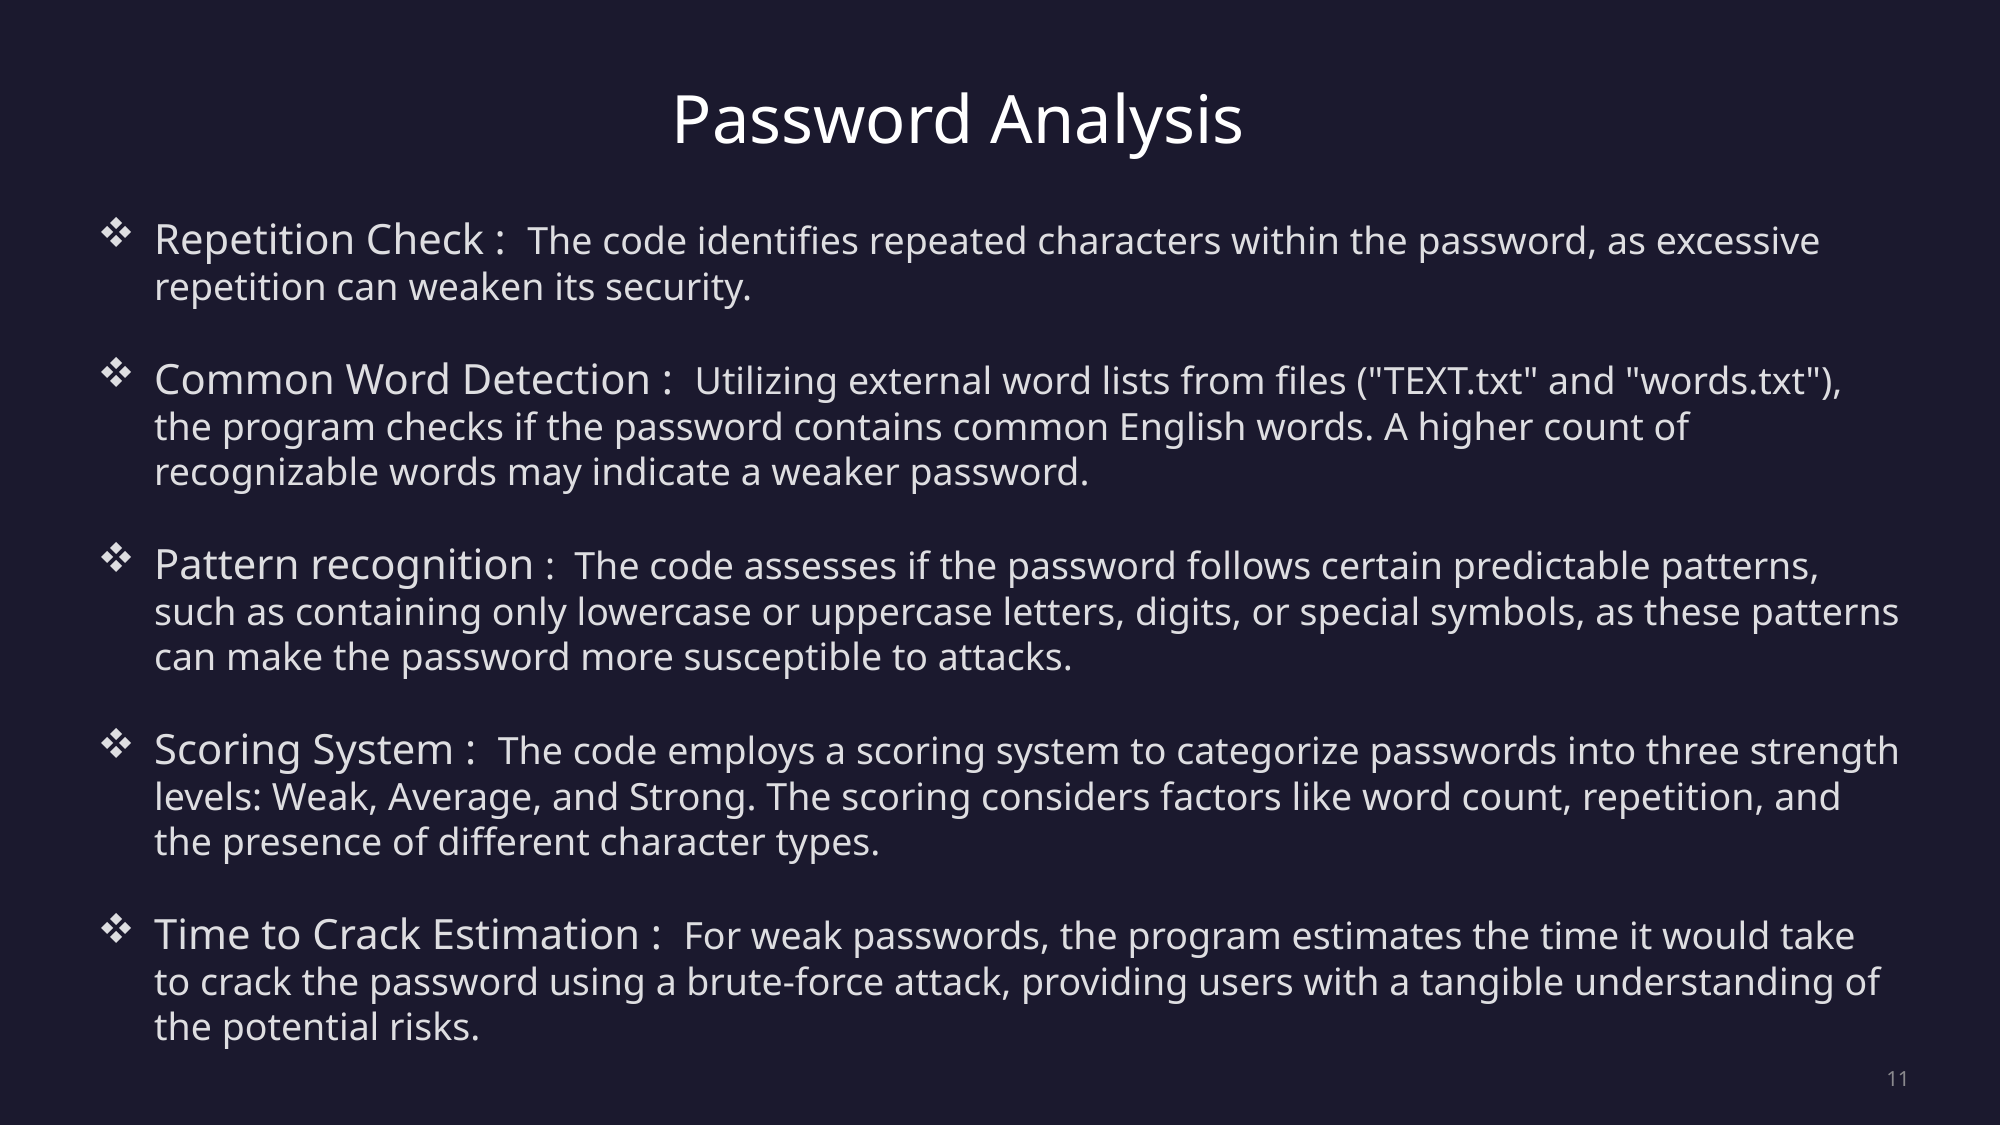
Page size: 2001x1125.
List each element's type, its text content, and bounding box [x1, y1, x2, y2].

text_box Repetition Check : The code identifies repeated characters within the password, as excessive repetition can weaken its security. Common Word Detection : Utilizing external word lists from files ("TEXT.txt" and "words.txt"), the program checks if the password contains common English words. A higher count of recognizable words may indicate a weaker password. Pattern recognition : The code assesses if the password follows certain predictable patterns, such as containing only lowercase or uppercase letters, digits, or special symbols, as these patterns can make the password more susceptible to attacks. Scoring System : The code employs a scoring system to categorize passwords into three strength levels: Weak, Average, and Strong. The scoring considers factors like word count, repetition, and the presence of different character types. Time to Crack Estimation : For weak passwords, the program estimates the time it would take to crack the password using a brute-force attack, providing users with a tangible understanding of the potential risks. [83, 205, 1917, 1056]
text_box Password Analysis [0, 69, 1917, 165]
slide_number 11 [1632, 1067, 1910, 1093]
